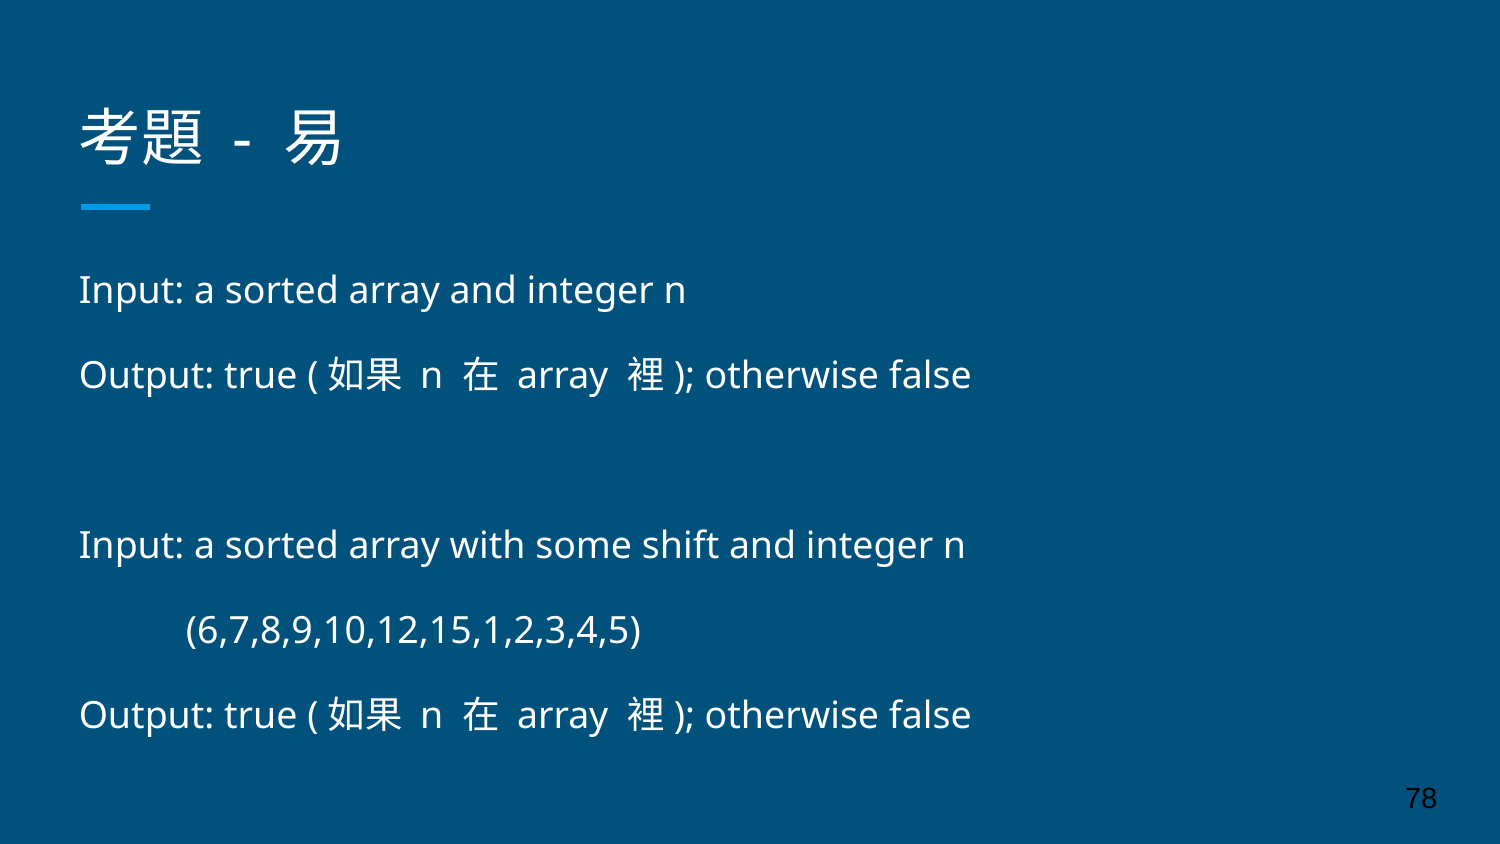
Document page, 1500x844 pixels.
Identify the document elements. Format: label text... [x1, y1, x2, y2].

slide_number ‹#› [1389, 764, 1480, 830]
title 考題 - 易 [63, 75, 1437, 188]
list Input: a sorted array and integer n Output: true (如果 n 在 array 裡); otherwise false Input: a sorted array with some shift and integer n (6,7,8,9,10,12,15,1,2,3,4,5) Output: true (如果 n 在 array 裡); otherwise false [63, 244, 1437, 750]
